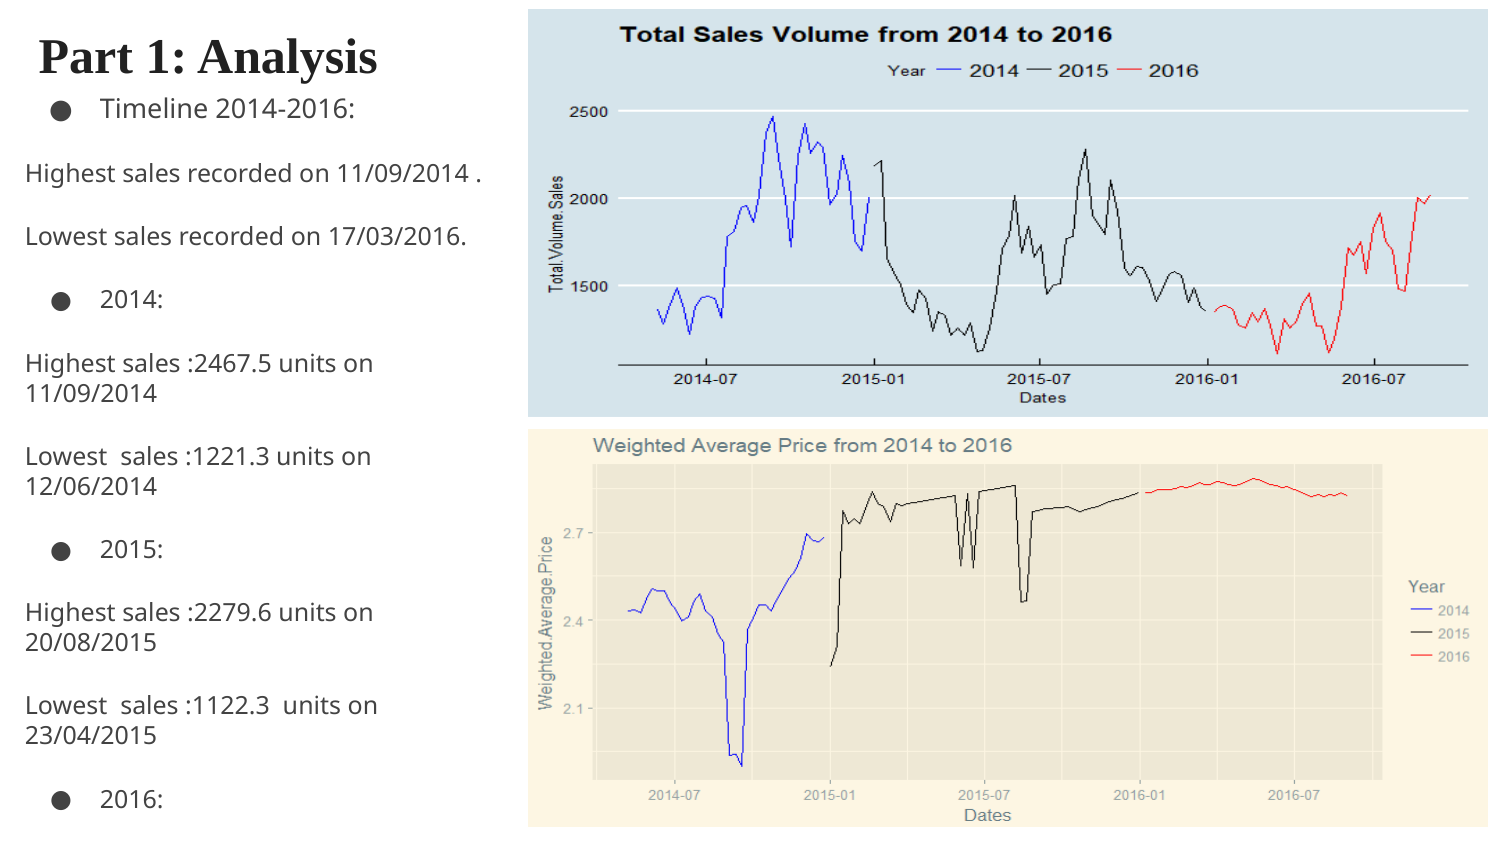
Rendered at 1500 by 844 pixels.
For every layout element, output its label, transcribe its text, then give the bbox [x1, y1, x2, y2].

picture [528, 9, 1488, 419]
title Part 1: Analysis [23, 0, 477, 76]
picture [528, 429, 1488, 828]
list Timeline 2014-2016: Highest sales recorded on 11/09/2014 . Lowest sales recorded on 17/03/2016. 2014: Highest sales :2467.5 units on 11/09/2014 Lowest sales :1221.3 units on 12/06/2014 2015: Highest sales :2279.6 units on 20/08/2015 Lowest sales :1122.3 units on 23/04/2015 2016: Highest sales :2015.8 units on 01/09/2016 Lowest sales :1111.6 units on 17/-03-2016 [10, 76, 529, 828]
